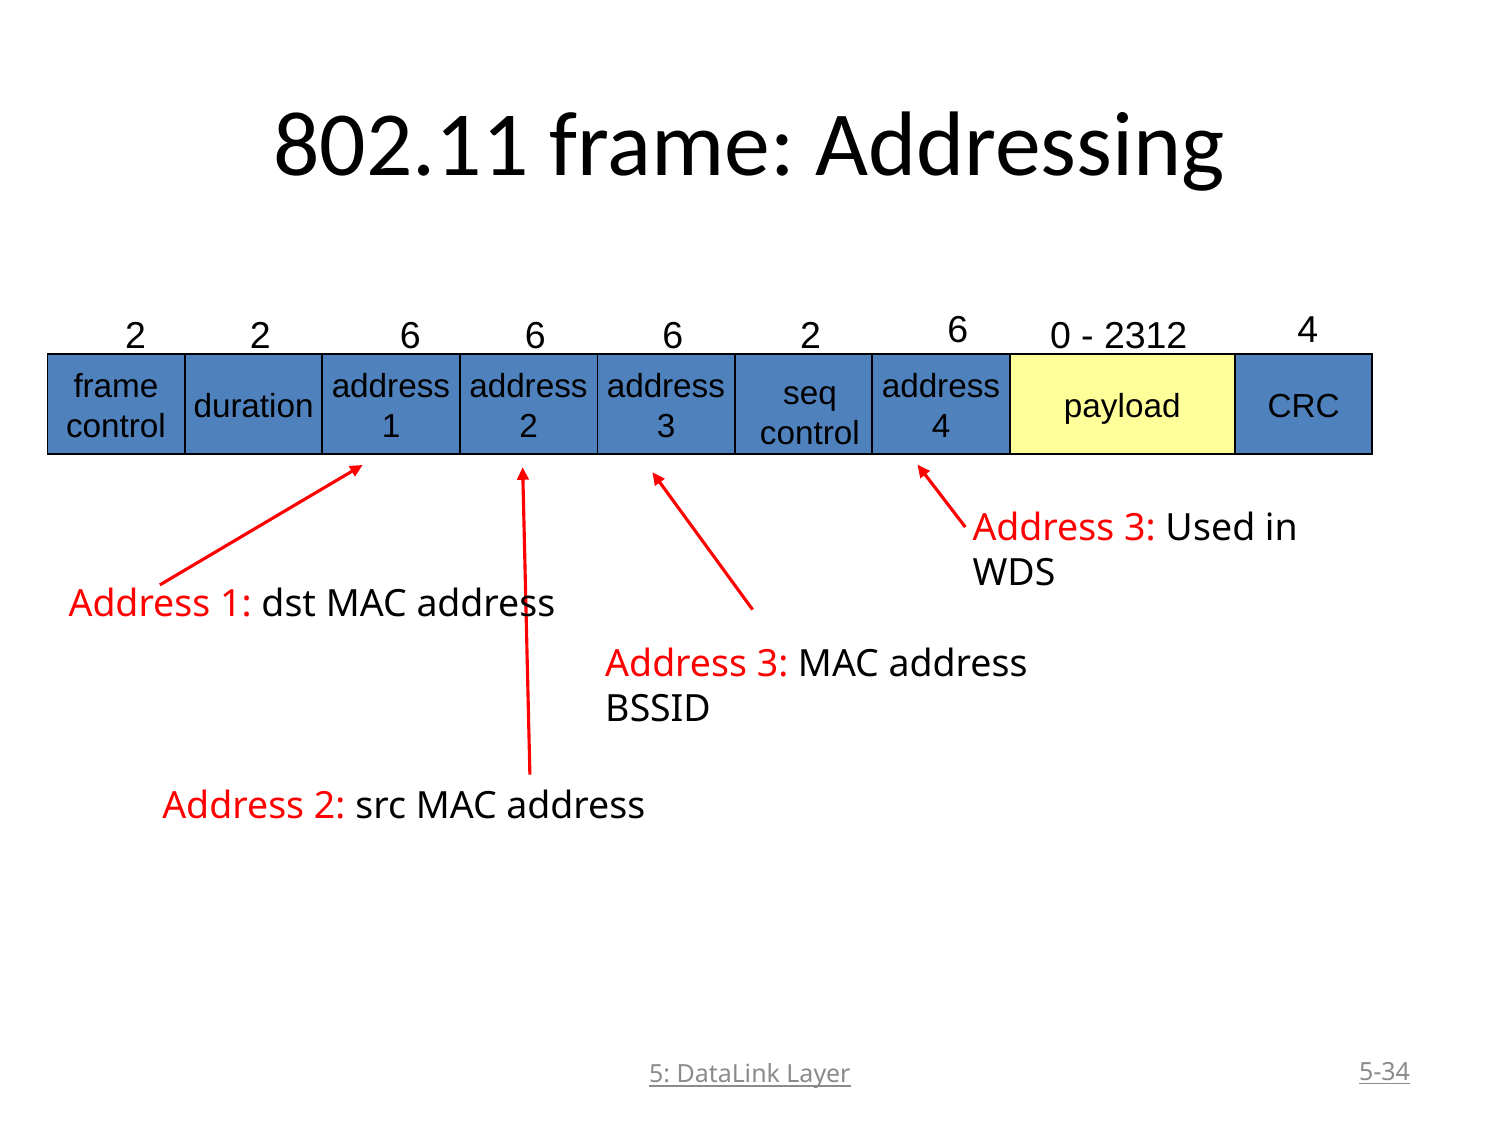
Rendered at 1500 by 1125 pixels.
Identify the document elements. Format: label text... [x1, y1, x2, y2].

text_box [47, 297, 1373, 460]
text_box [918, 468, 966, 528]
text_box [183, 468, 361, 571]
slide_number 5-34 [1074, 1042, 1425, 1103]
text_box Address 3: MAC address BSSID [590, 631, 1091, 737]
text_box Address 2: src MAC address [147, 774, 661, 834]
text_box Address 1: dst MAC address [53, 571, 571, 632]
text_box [516, 468, 530, 571]
text_box [652, 472, 753, 610]
title 802.11 frame: Addressing [75, 45, 1425, 233]
footer 5: DataLink Layer [512, 1042, 988, 1103]
text_box Address 3: Used in WDS [957, 495, 1386, 601]
